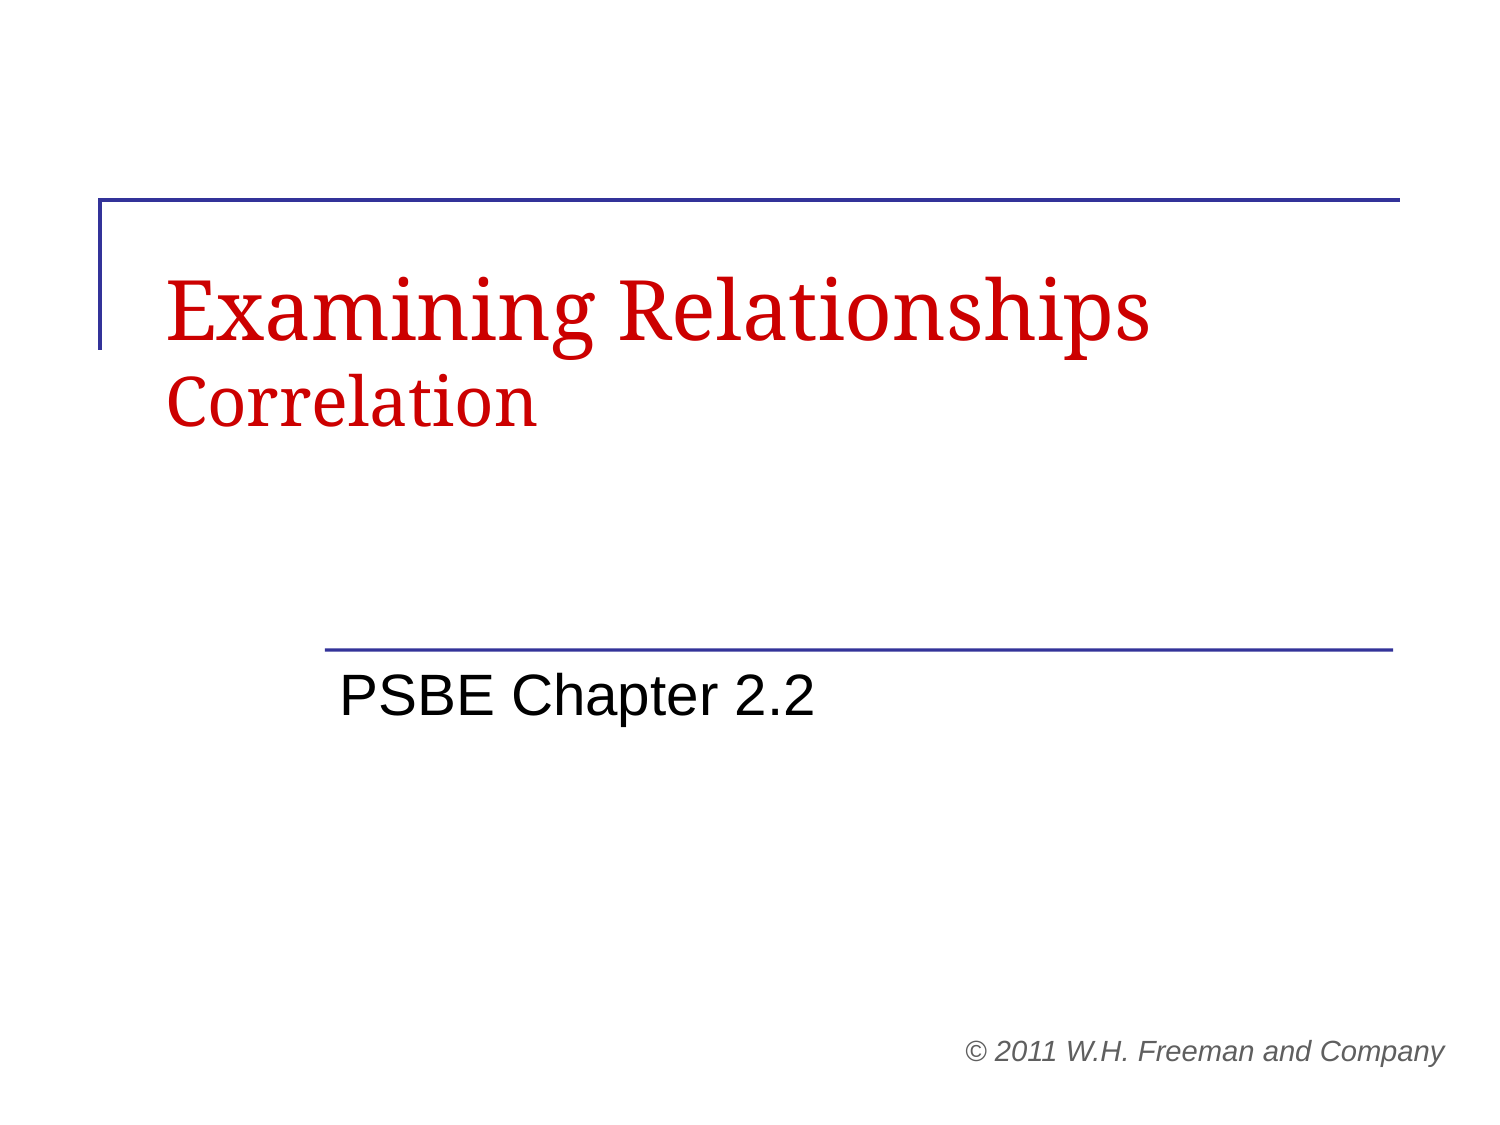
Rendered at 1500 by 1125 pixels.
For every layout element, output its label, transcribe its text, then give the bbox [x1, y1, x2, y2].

subtitle PSBE Chapter 2.2 [324, 650, 1400, 938]
title Examining Relationships Correlation [150, 249, 1401, 538]
text_box © 2011 W.H. Freeman and Company [950, 1024, 1461, 1075]
